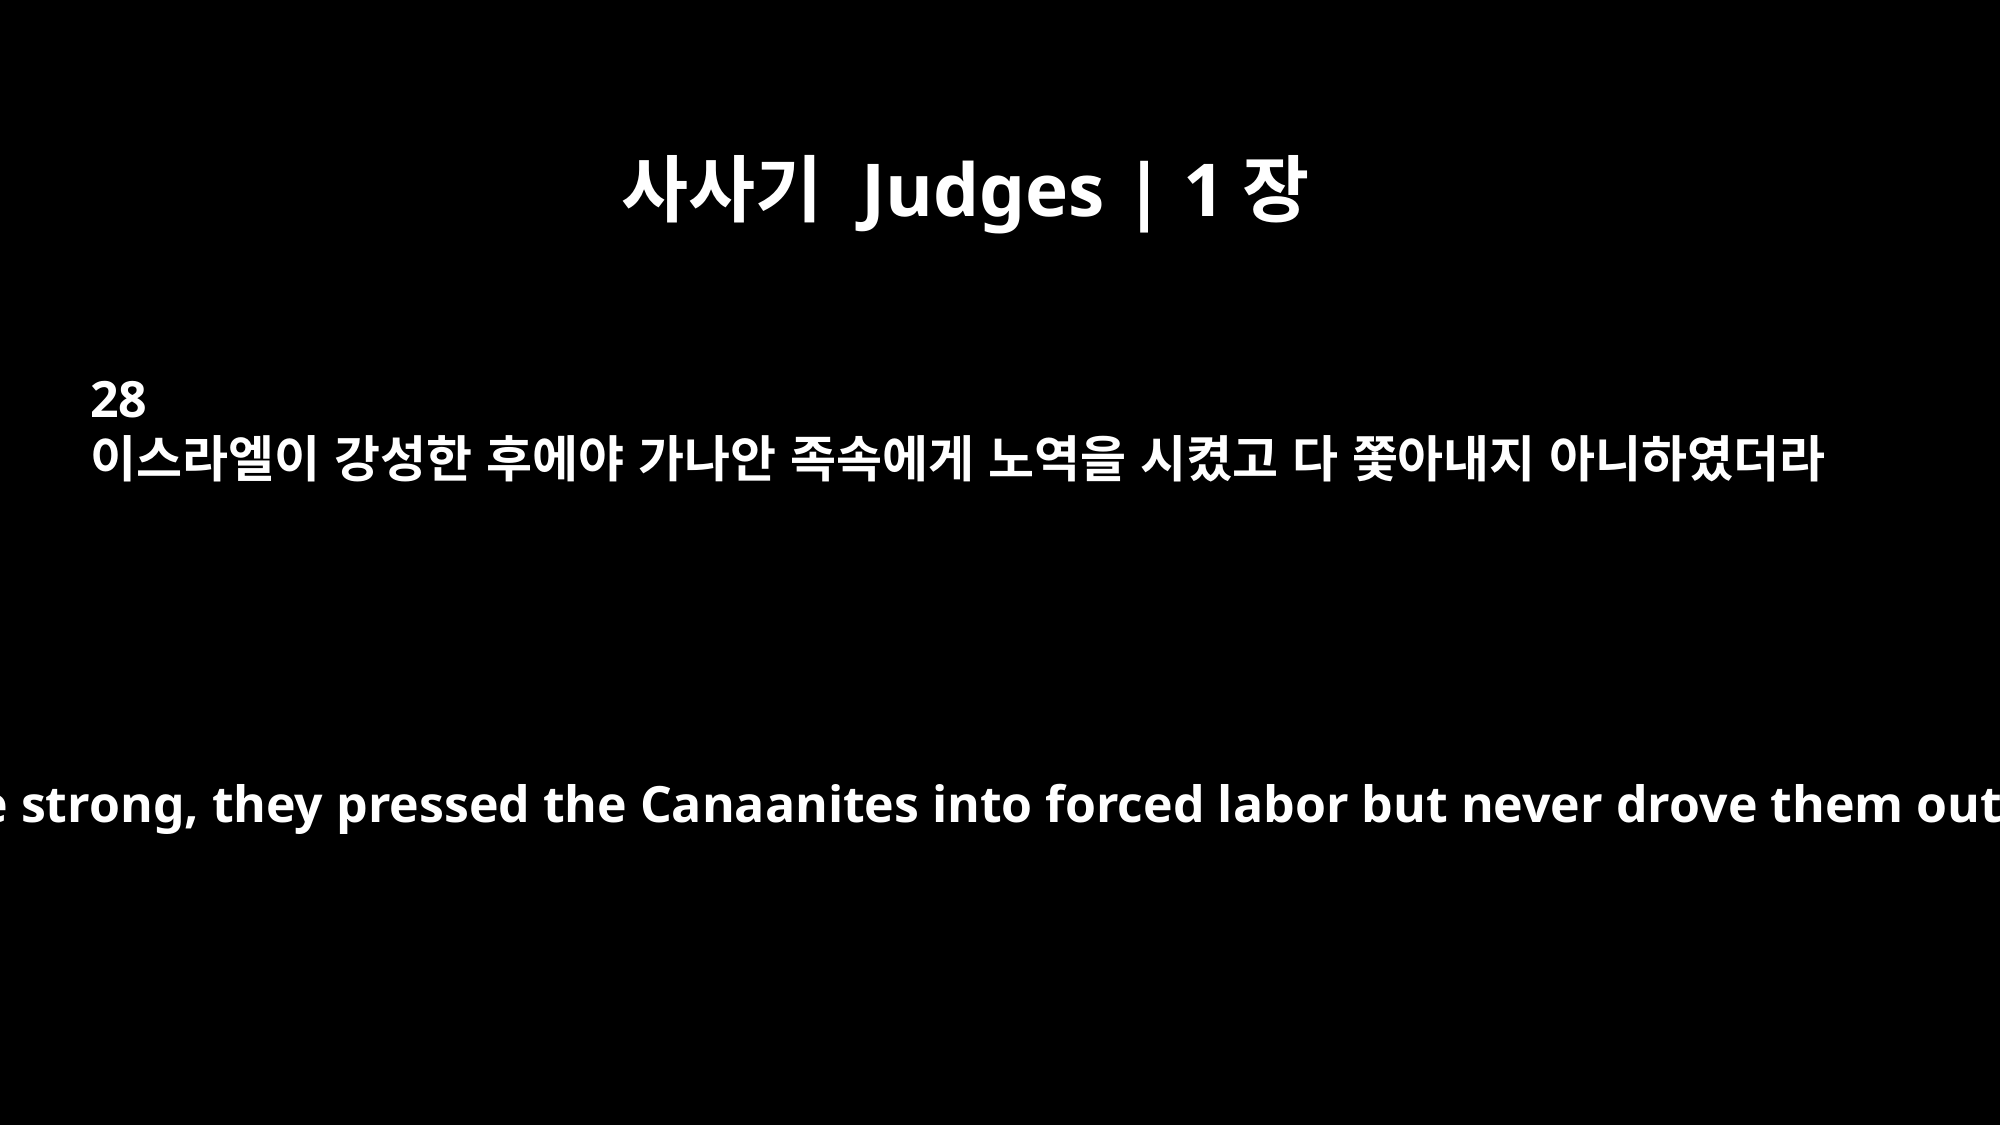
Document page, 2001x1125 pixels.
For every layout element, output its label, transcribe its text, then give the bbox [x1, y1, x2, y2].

text_box When Israel became strong, they pressed the Canaanites into forced labor but never drove them out completely. [0, 764, 2000, 840]
text_box 사사기 Judges | 1장 [606, 136, 1326, 239]
text_box 28 이스라엘이 강성한 후에야 가나안 족속에게 노역을 시켰고 다 쫓아내지 아니하였더라 [75, 359, 1842, 495]
